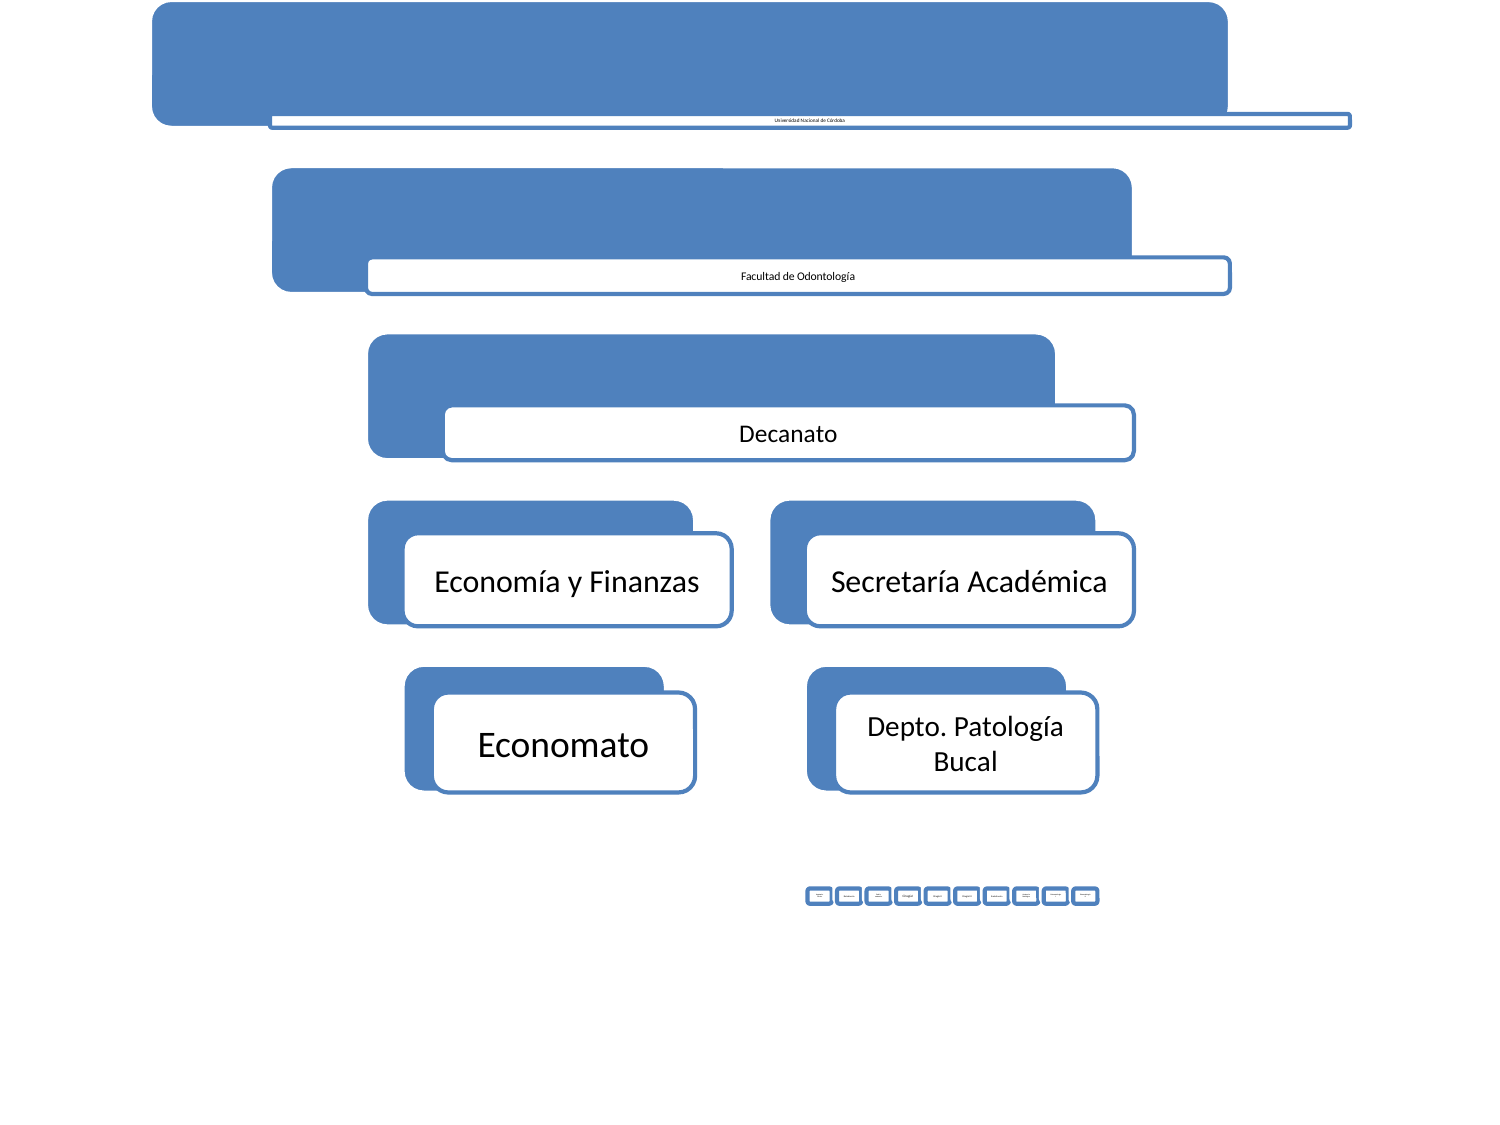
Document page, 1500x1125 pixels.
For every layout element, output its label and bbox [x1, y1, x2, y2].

text_box [0, 0, 1500, 1125]
